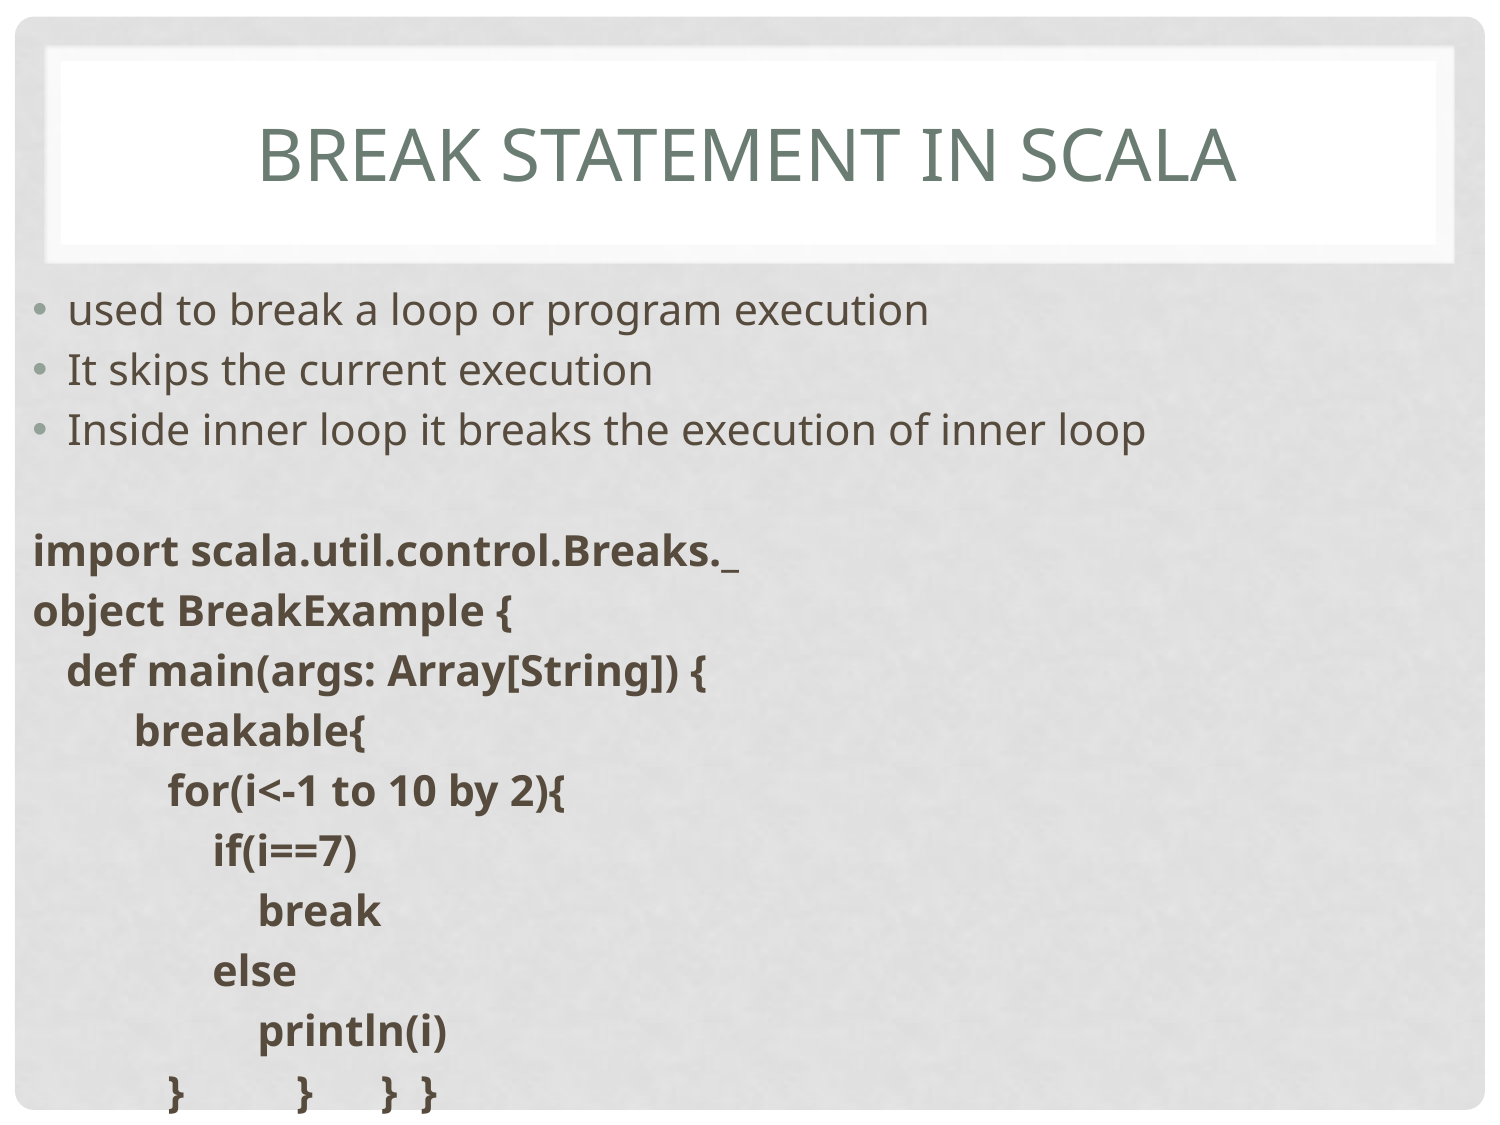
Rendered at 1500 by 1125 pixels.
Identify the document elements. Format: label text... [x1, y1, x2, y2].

list used to break a loop or program execution It skips the current execution Inside inner loop it breaks the execution of inner loop import scala.util.control.Breaks._ object BreakExample { def main(args: Array[String]) { breakable{ for(i<-1 to 10 by 2){ if(i==7) break else println(i) } } } } [0, 275, 1488, 1125]
title Break Statement in scala [69, 66, 1425, 238]
